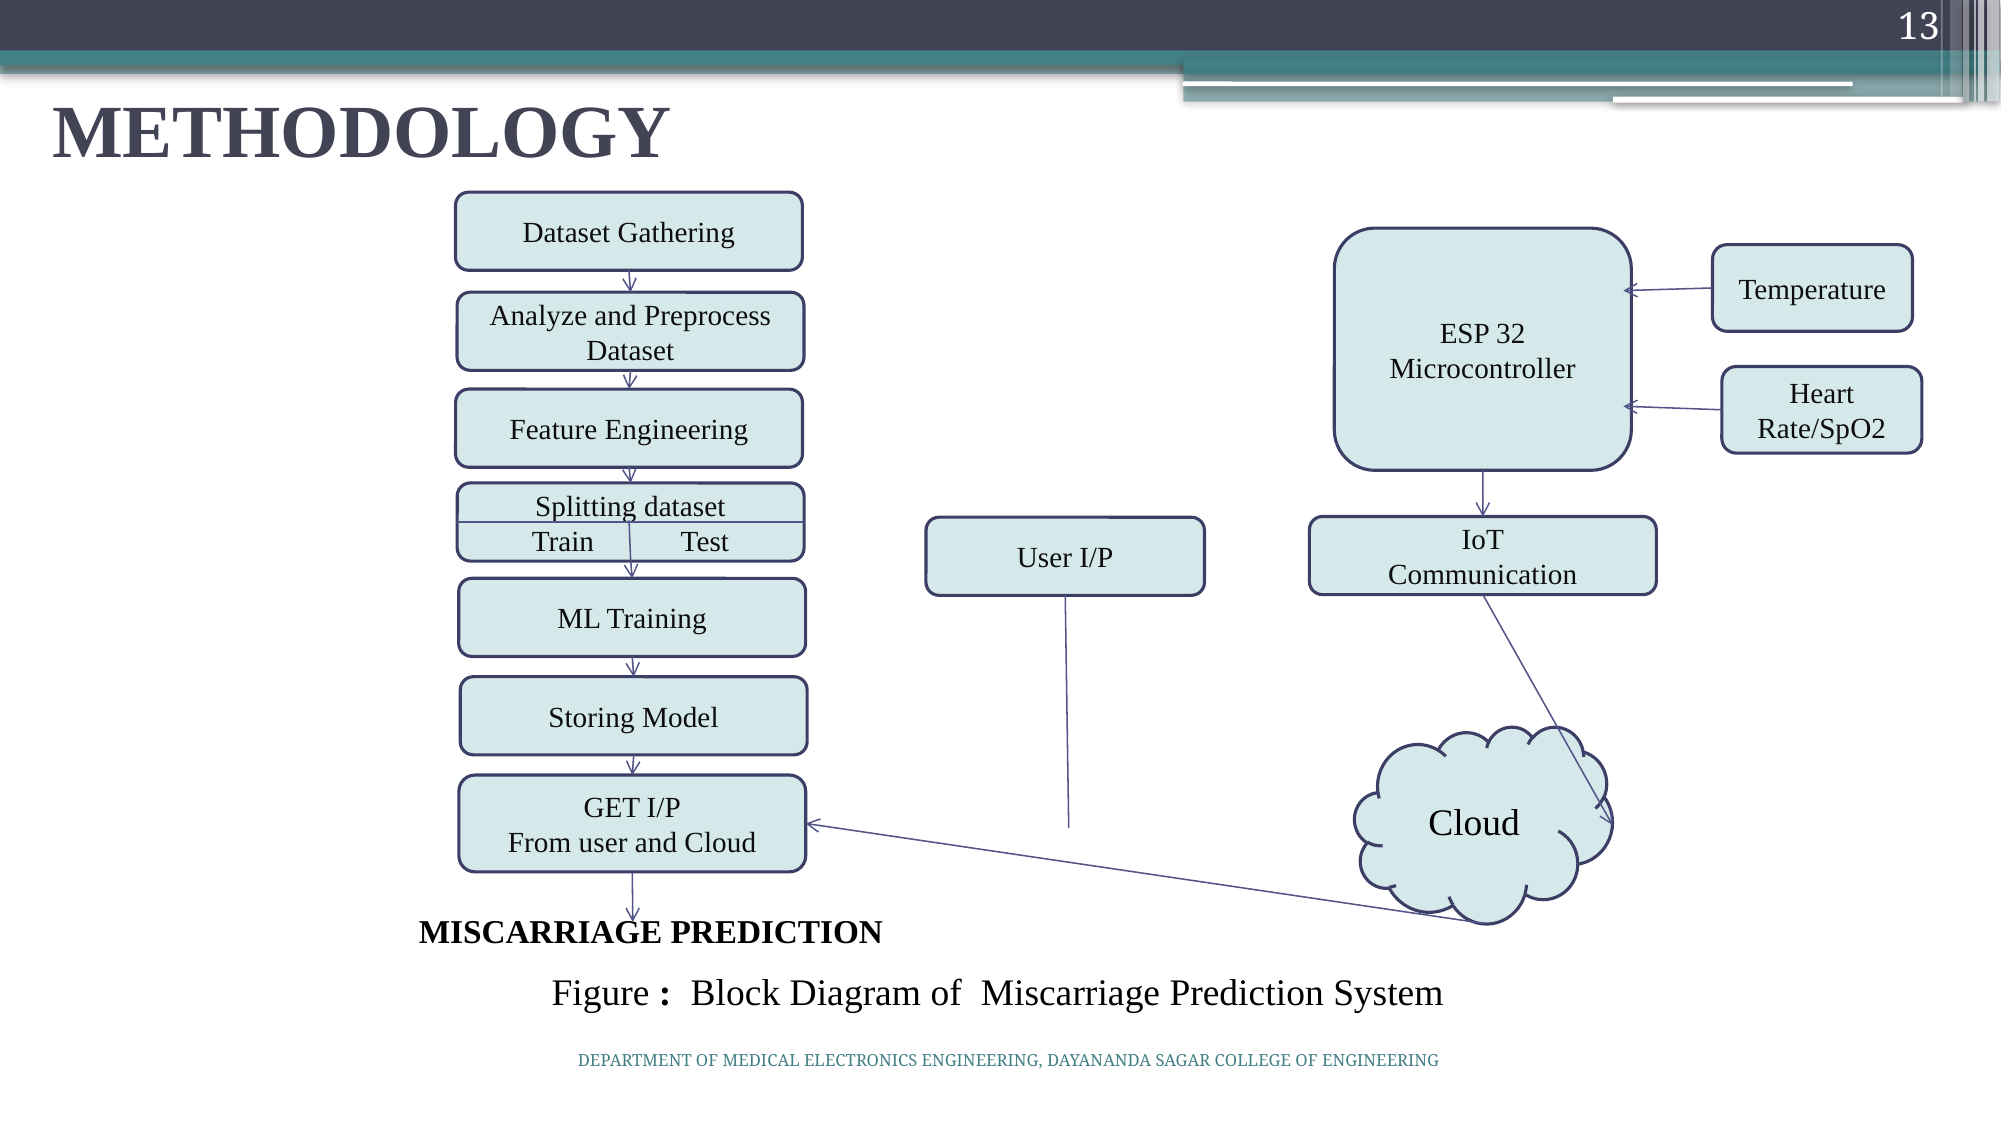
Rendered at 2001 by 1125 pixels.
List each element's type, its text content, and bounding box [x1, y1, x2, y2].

text_box Splitting dataset Train Test [455, 527, 629, 563]
text_box ML Training [457, 576, 808, 659]
text_box MISCARRIAGE PREDICTION [404, 903, 905, 958]
text_box Splitting dataset Train Test [631, 529, 806, 563]
text_box User I/P [924, 515, 1207, 597]
text_box Splitting dataset Train Test [455, 481, 806, 524]
text_box Dataset Gathering [453, 190, 804, 272]
text_box Cloud [1352, 725, 1615, 926]
text_box Storing Model [458, 675, 809, 757]
footer DEPARTMENT OF MEDICAL ELECTRONICS ENGINEERING, DAYANANDA SAGAR COLLEGE OF ENGINEERING [431, 1042, 1456, 1103]
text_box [1623, 405, 1723, 410]
text_box Analyze and Preprocess Dataset [455, 290, 806, 372]
text_box Temperature [1710, 243, 1915, 333]
text_box Heart Rate/SpO2 [1720, 364, 1924, 455]
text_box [1623, 287, 1713, 291]
text_box Figure : Block Diagram of Miscarriage Prediction System [378, 960, 1627, 1021]
text_box Feature Engineering [453, 387, 805, 469]
text_box IoT Communication [1307, 514, 1658, 597]
text_box GET I/P From user and Cloud [457, 773, 808, 874]
slide_number 13 [1788, 0, 1955, 61]
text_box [950, 709, 1184, 714]
text_box ESP 32 Microcontroller [1332, 226, 1633, 472]
title METHODOLOGY [0, 37, 1775, 213]
